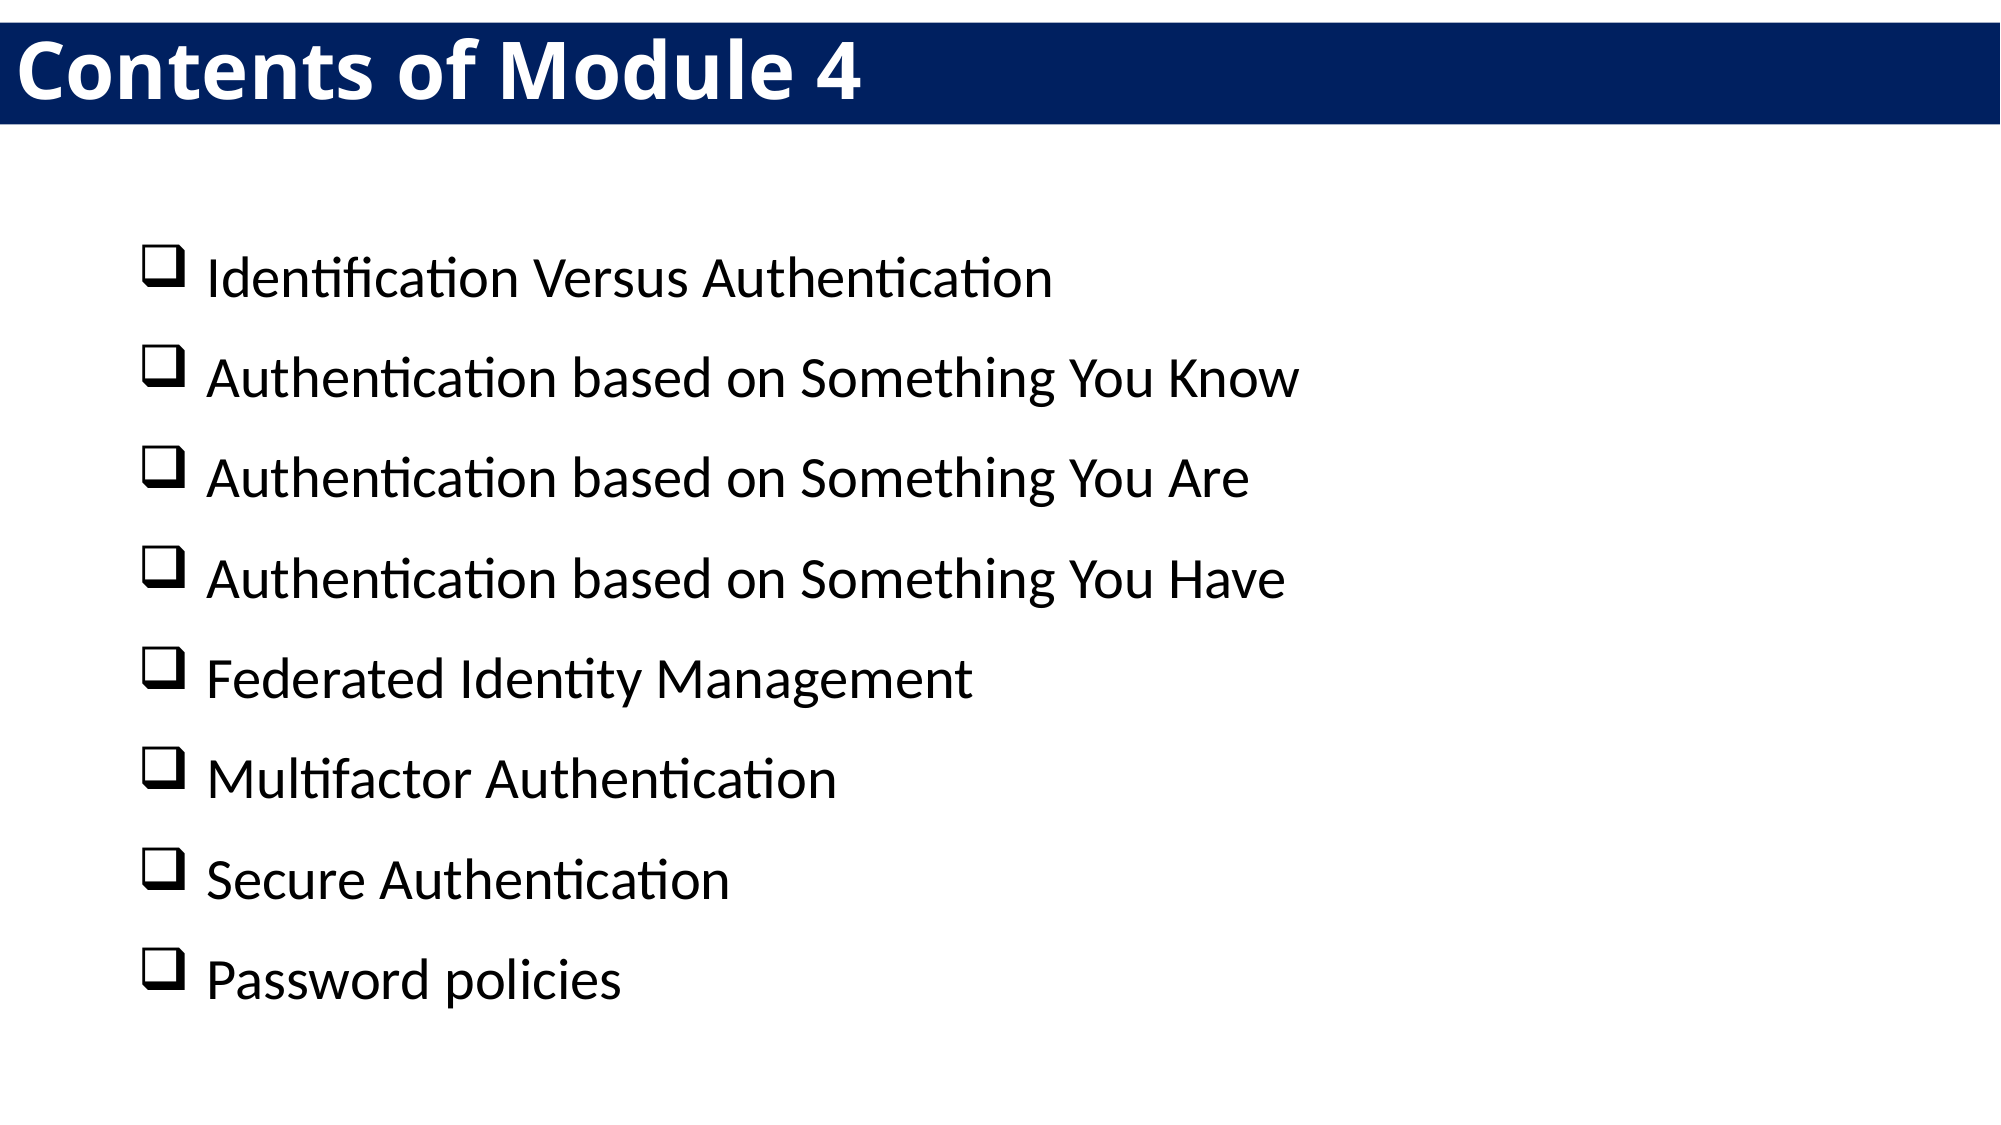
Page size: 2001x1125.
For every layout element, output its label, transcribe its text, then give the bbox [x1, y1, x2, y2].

title Contents of Module 4 [0, 22, 2000, 125]
list Identification Versus Authentication Authentication based on Something You Know Authentication based on Something You Are Authentication based on Something You Have Federated Identity Management Multifactor Authentication Secure Authentication Password policies [122, 217, 1942, 1024]
